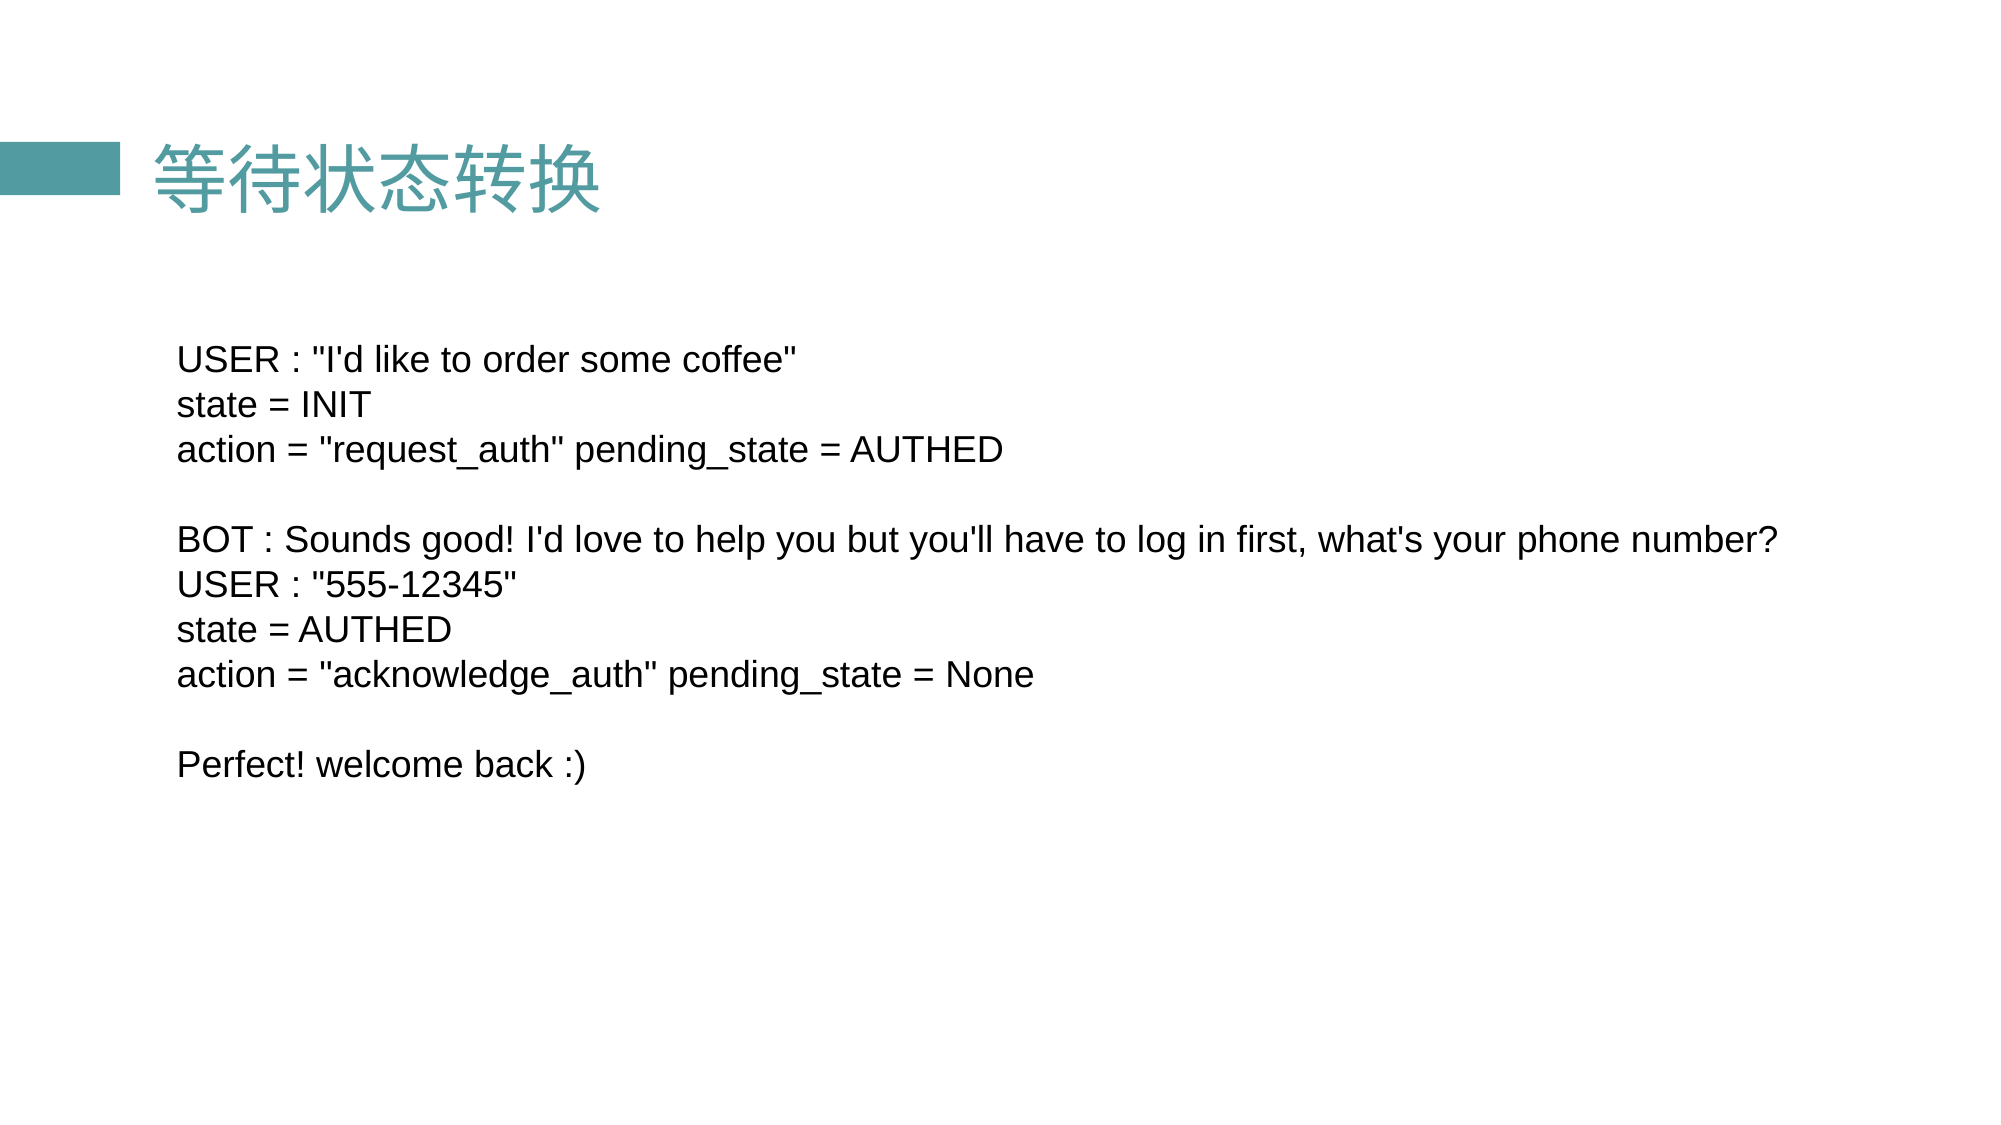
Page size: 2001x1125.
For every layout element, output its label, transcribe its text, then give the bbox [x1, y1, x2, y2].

text_box USER : "I'd like to order some coffee" state = INIT action = "request_auth" pending_state = AUTHED BOT : Sounds good! I'd love to help you but you'll have to log in first, what's your phone number? USER : "555-12345" state = AUTHED action = "acknowledge_auth" pending_state = None Perfect! welcome back :) [161, 327, 1885, 793]
title 等待状态转换 [137, 59, 1863, 278]
